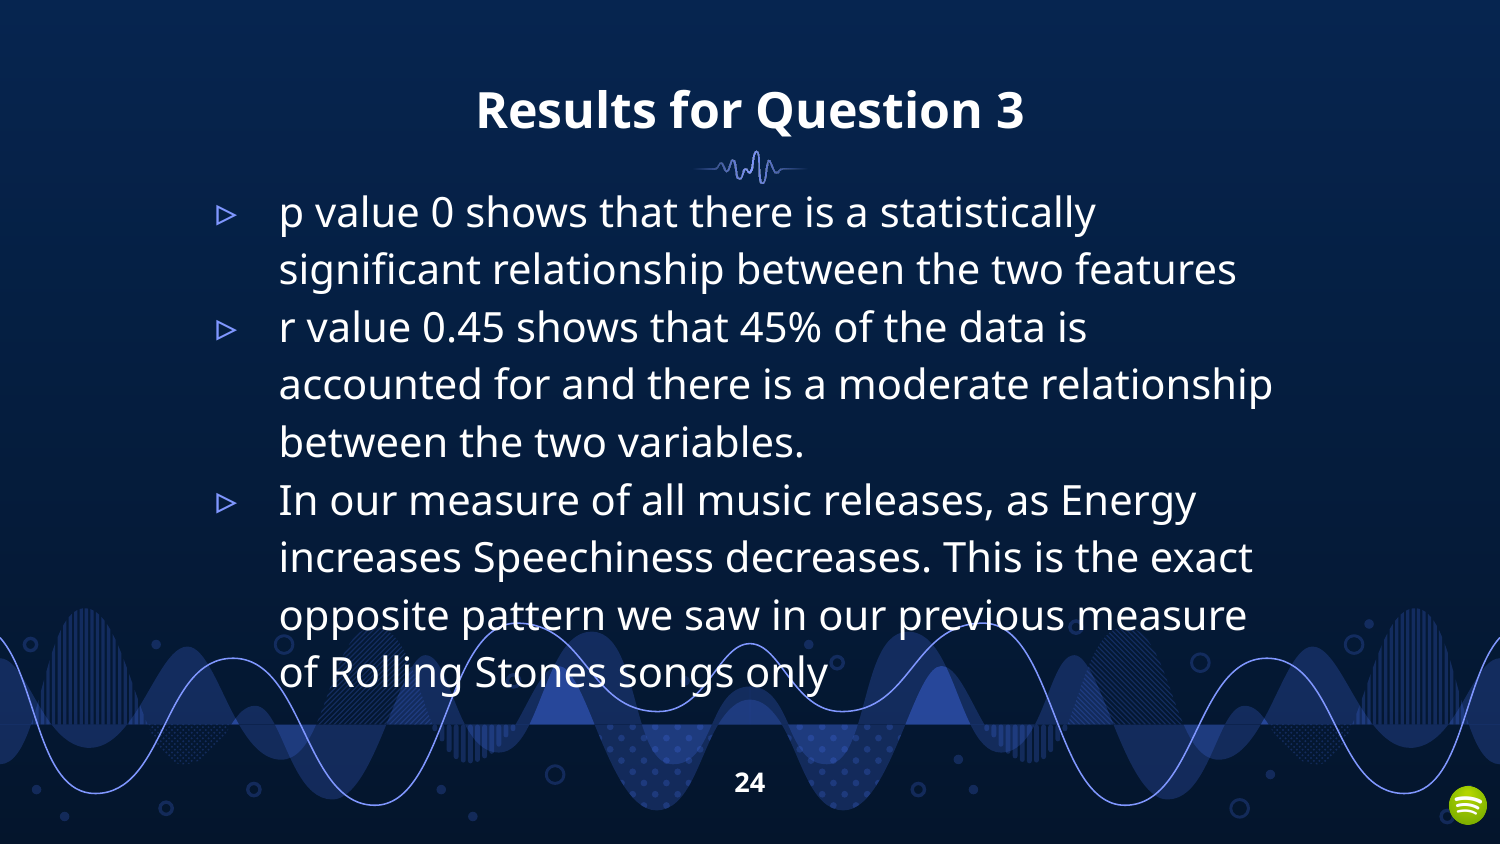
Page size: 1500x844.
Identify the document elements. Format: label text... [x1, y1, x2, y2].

picture [1447, 783, 1490, 827]
list p value 0 shows that there is a statistically significant relationship between the two features r value 0.45 shows that 45% of the data is accounted for and there is a moderate relationship between the two variables. In our measure of all music releases, as Energy increases Speechiness decreases. This is the exact opposite pattern we saw in our previous measure of Rolling Stones songs only [203, 178, 1297, 666]
slide_number 24 [705, 724, 795, 844]
title Results for Question 3 [203, 74, 1297, 140]
